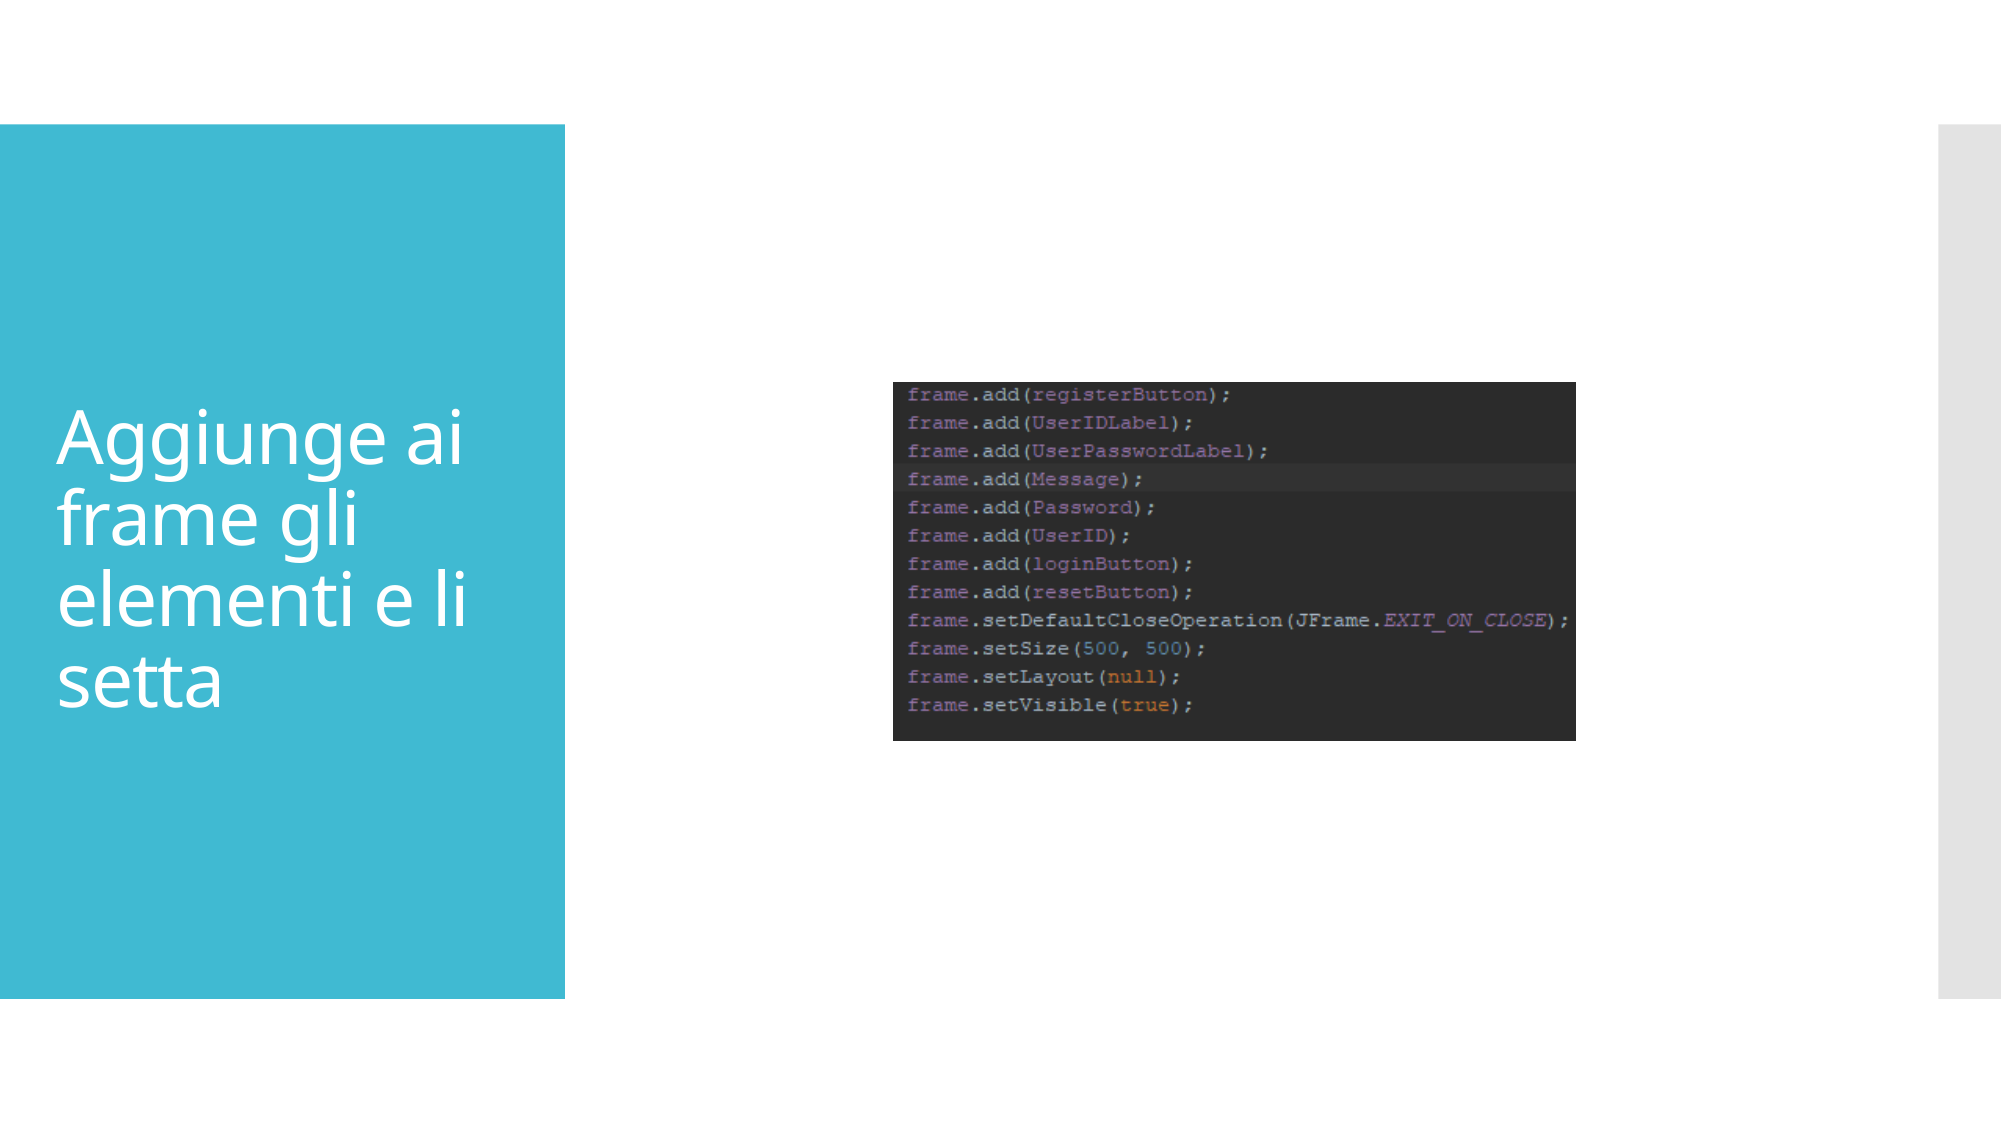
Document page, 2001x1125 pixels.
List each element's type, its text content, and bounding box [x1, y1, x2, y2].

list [893, 382, 1576, 741]
title Aggiunge ai frame gli elementi e li setta [41, 184, 525, 940]
